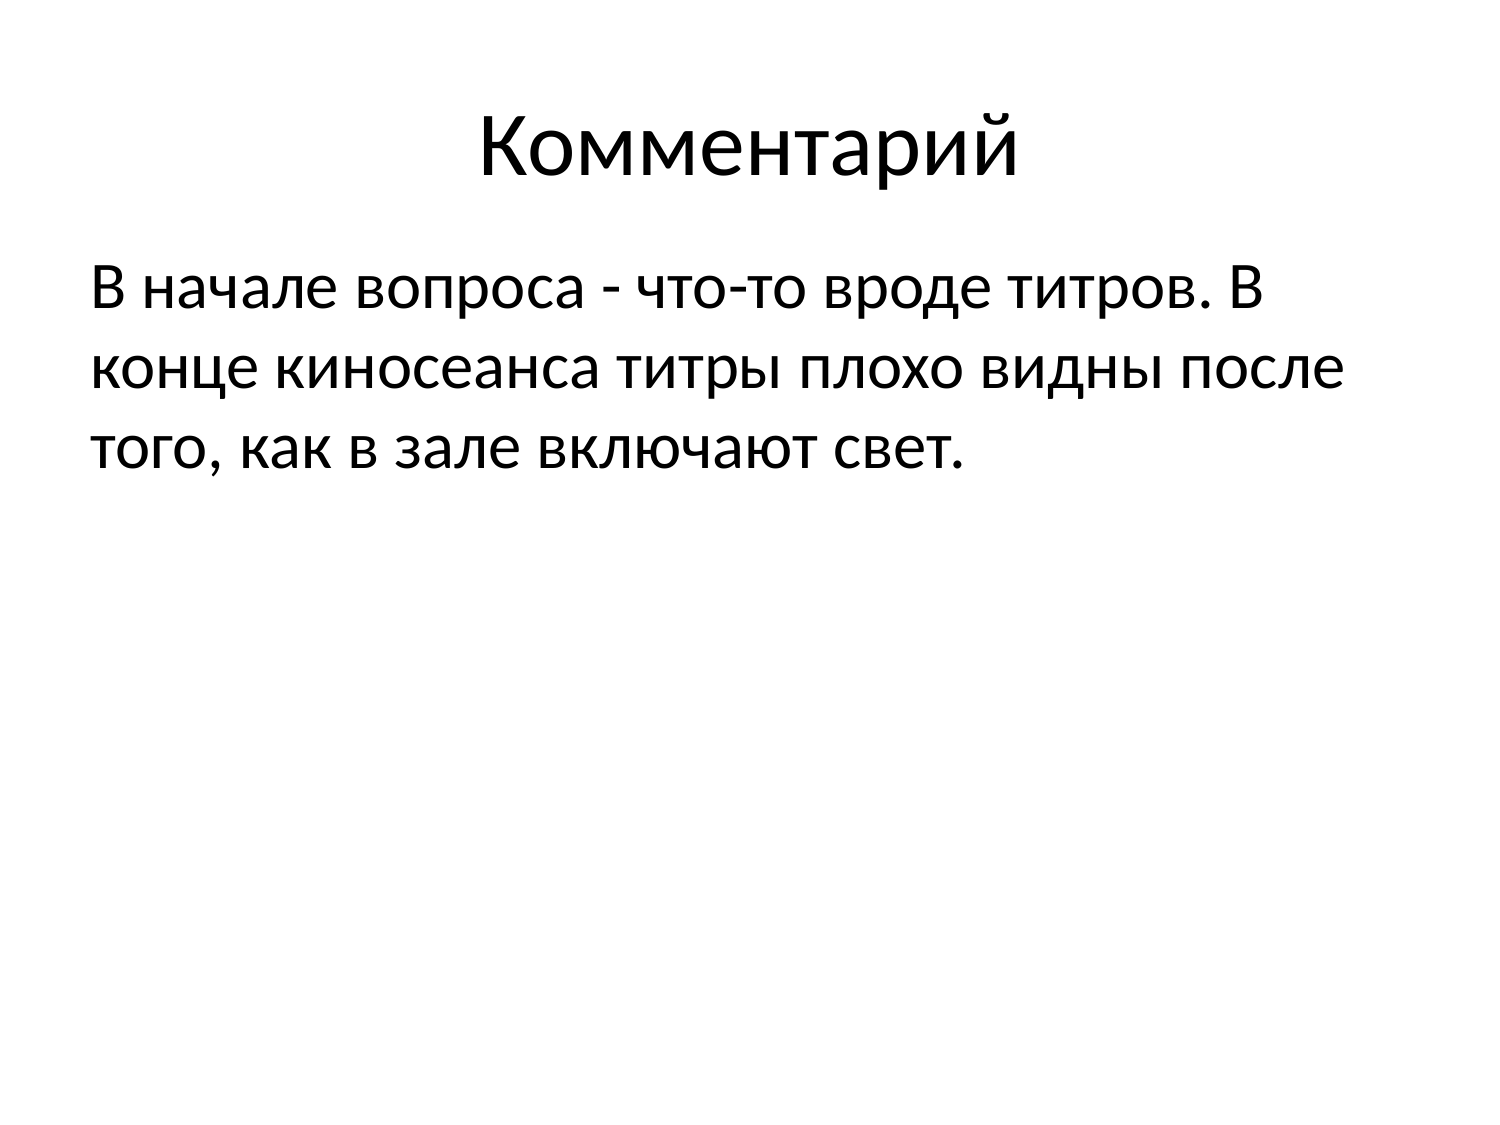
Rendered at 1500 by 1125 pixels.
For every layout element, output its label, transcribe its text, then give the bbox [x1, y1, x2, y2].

title Комментарий [75, 45, 1425, 233]
list В начале вопроса - что-то вроде титров. В конце киносеанса титры плохо видны после того, как в зале включают свет. [75, 234, 1425, 1024]
